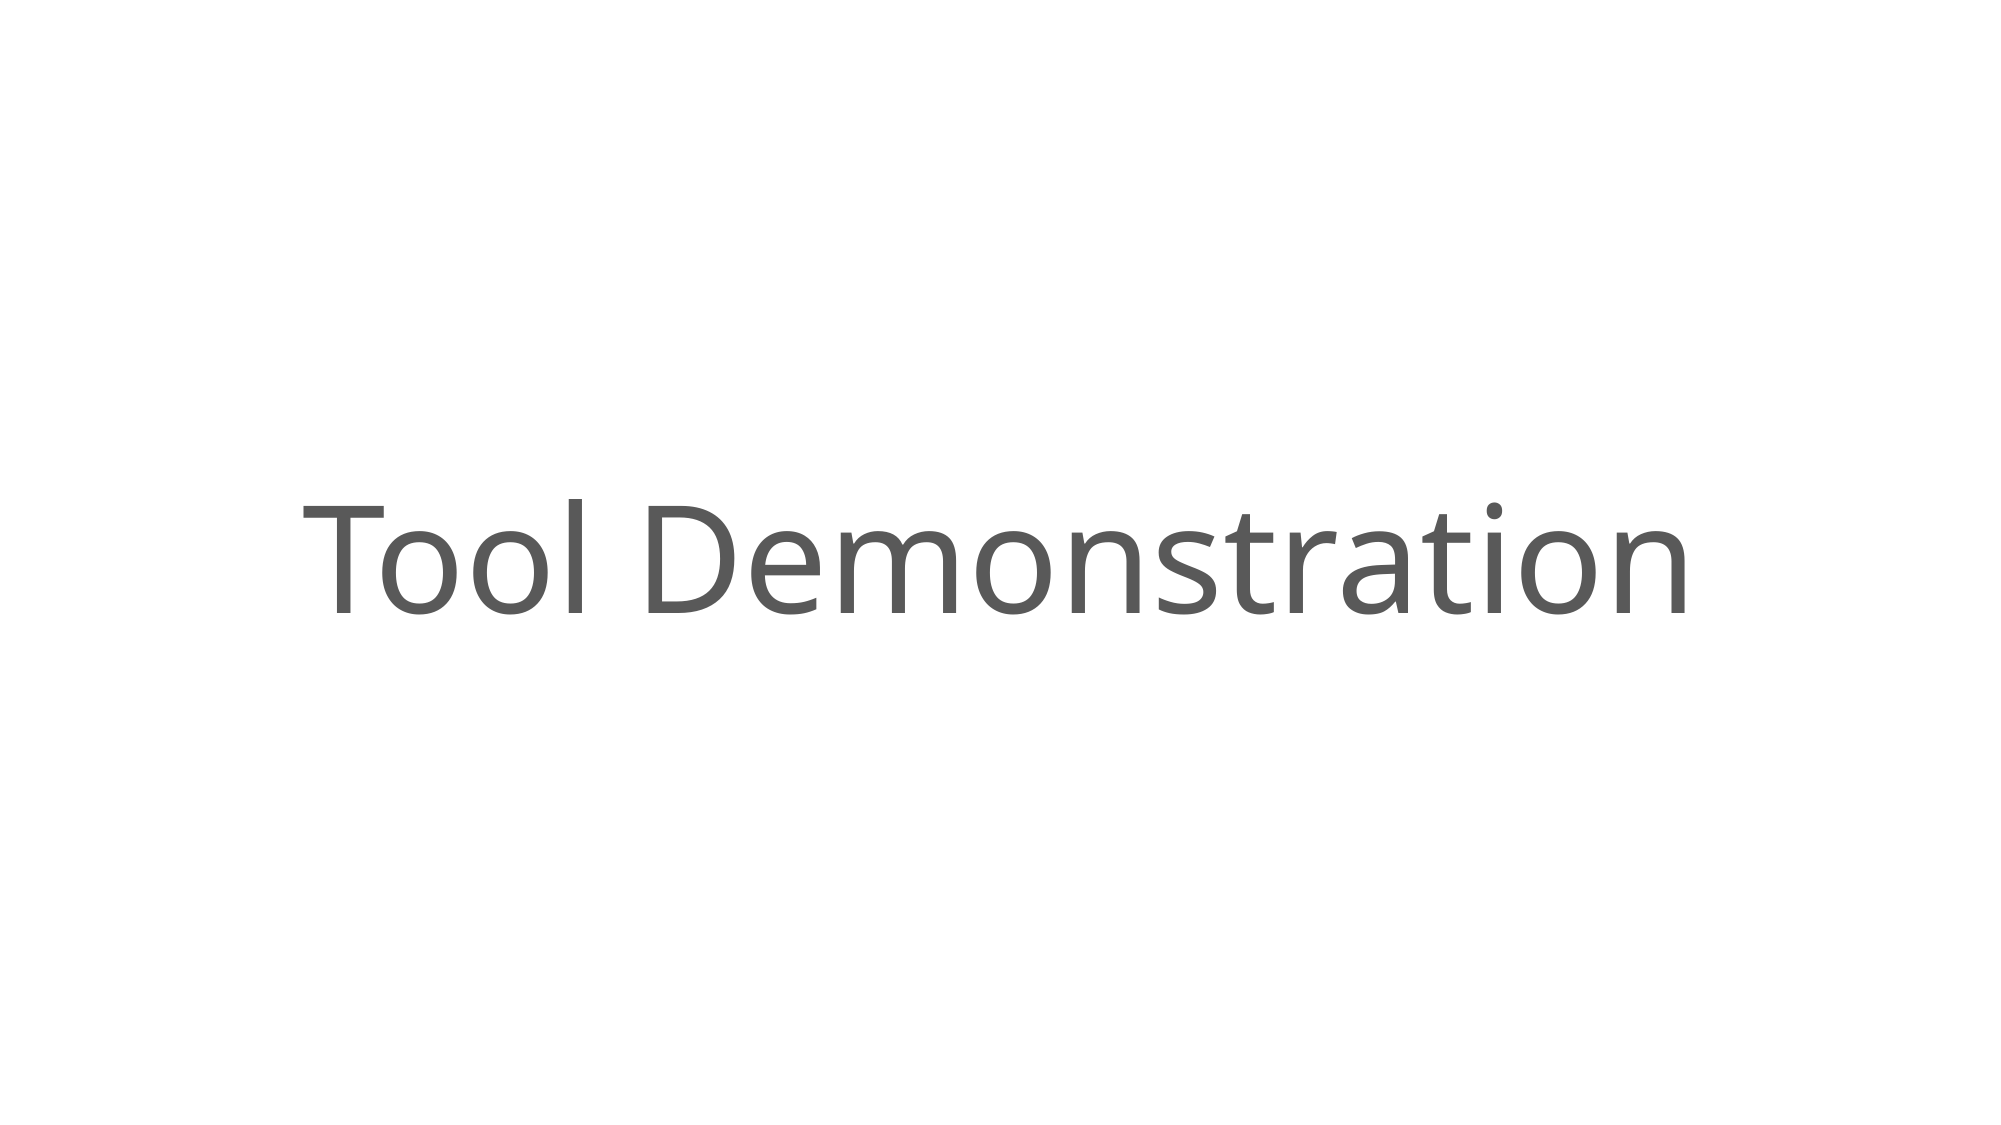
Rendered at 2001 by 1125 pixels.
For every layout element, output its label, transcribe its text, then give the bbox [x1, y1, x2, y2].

title Tool Demonstration [249, 471, 1750, 654]
